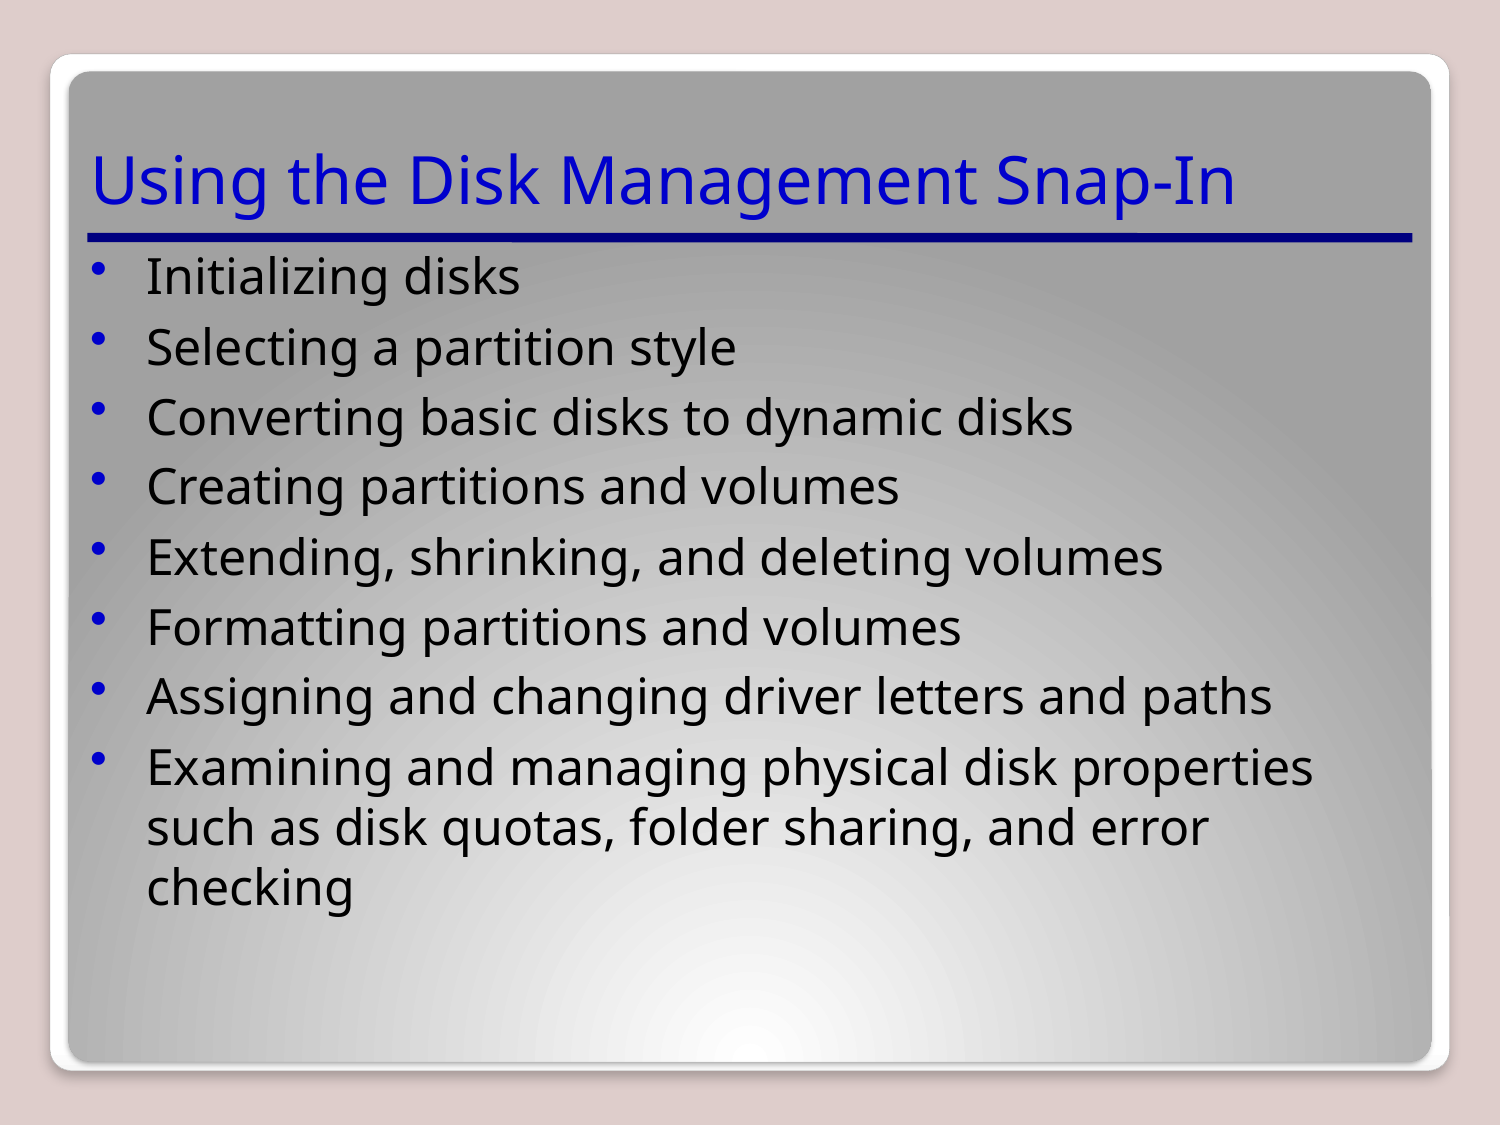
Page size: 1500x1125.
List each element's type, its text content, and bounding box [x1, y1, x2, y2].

list Initializing disks Selecting a partition style Converting basic disks to dynamic disks Creating partitions and volumes Extending, shrinking, and deleting volumes Formatting partitions and volumes Assigning and changing driver letters and paths Examining and managing physical disk properties such as disk quotas, folder sharing, and error checking [74, 237, 1426, 1063]
title Using the Disk Management Snap-In [74, 74, 1426, 226]
